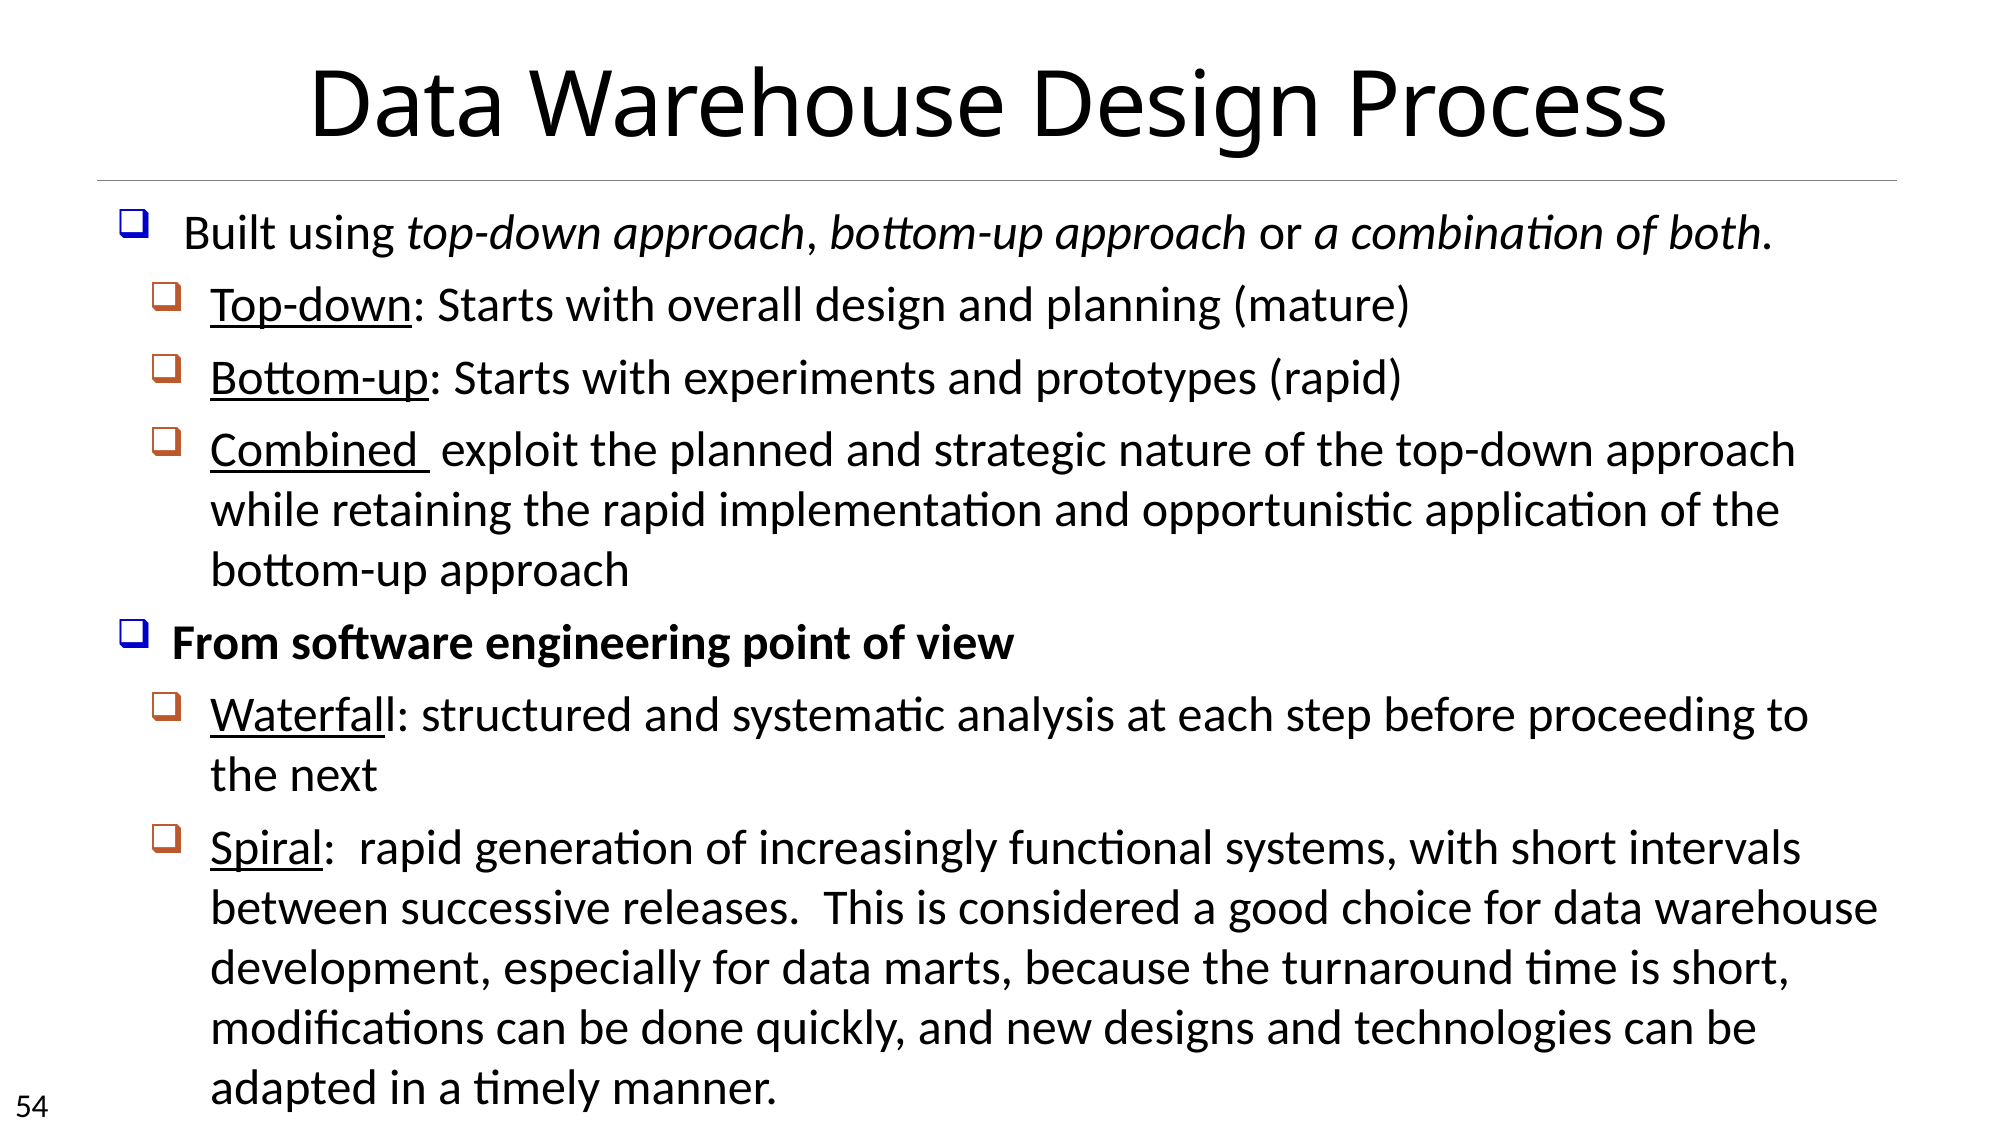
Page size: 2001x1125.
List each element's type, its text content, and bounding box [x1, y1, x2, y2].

list Built using top-down approach, bottom-up approach or a combination of both. Top-down: Starts with overall design and planning (mature) Bottom-up: Starts with experiments and prototypes (rapid) Combined exploit the planned and strategic nature of the top-down approach while retaining the rapid implementation and opportunistic application of the bottom-up approach From software engineering point of view Waterfall: structured and systematic analysis at each step before proceeding to the next Spiral: rapid generation of increasingly functional systems, with short intervals between successive releases. This is considered a good choice for data warehouse development, especially for data marts, because the turnaround time is short, modifications can be done quickly, and new designs and technologies can be adapted in a timely manner. [101, 191, 1900, 1064]
title Data Warehouse Design Process [0, 50, 2000, 163]
